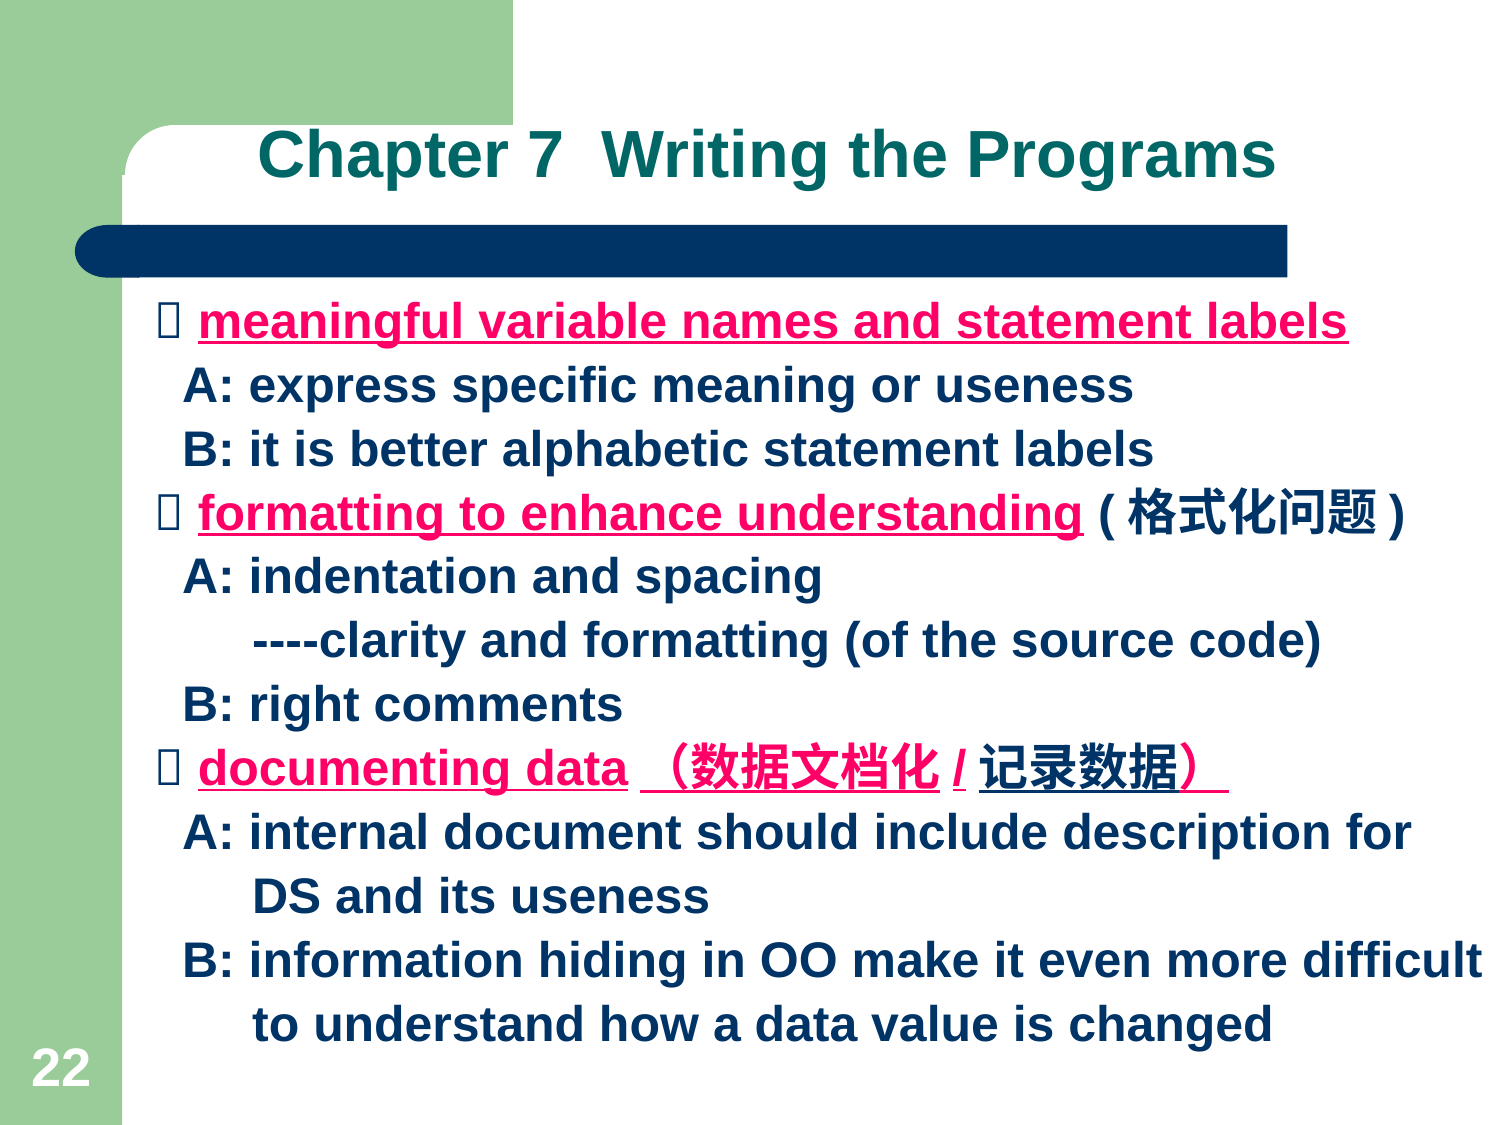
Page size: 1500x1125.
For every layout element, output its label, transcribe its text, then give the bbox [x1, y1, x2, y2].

list  meaningful variable names and statement labels A: express specific meaning or useness B: it is better alphabetic statement labels  formatting to enhance understanding (格式化问题) A: indentation and spacing ----clarity and formatting (of the source code) B: right comments  documenting data（数据文档化/记录数据） A: internal document should include description for DS and its useness B: information hiding in OO make it even more difficult to understand how a data value is changed [125, 287, 1500, 1125]
title Chapter 7 Writing the Programs [150, 62, 1463, 200]
slide_number 22 [13, 1024, 111, 1106]
